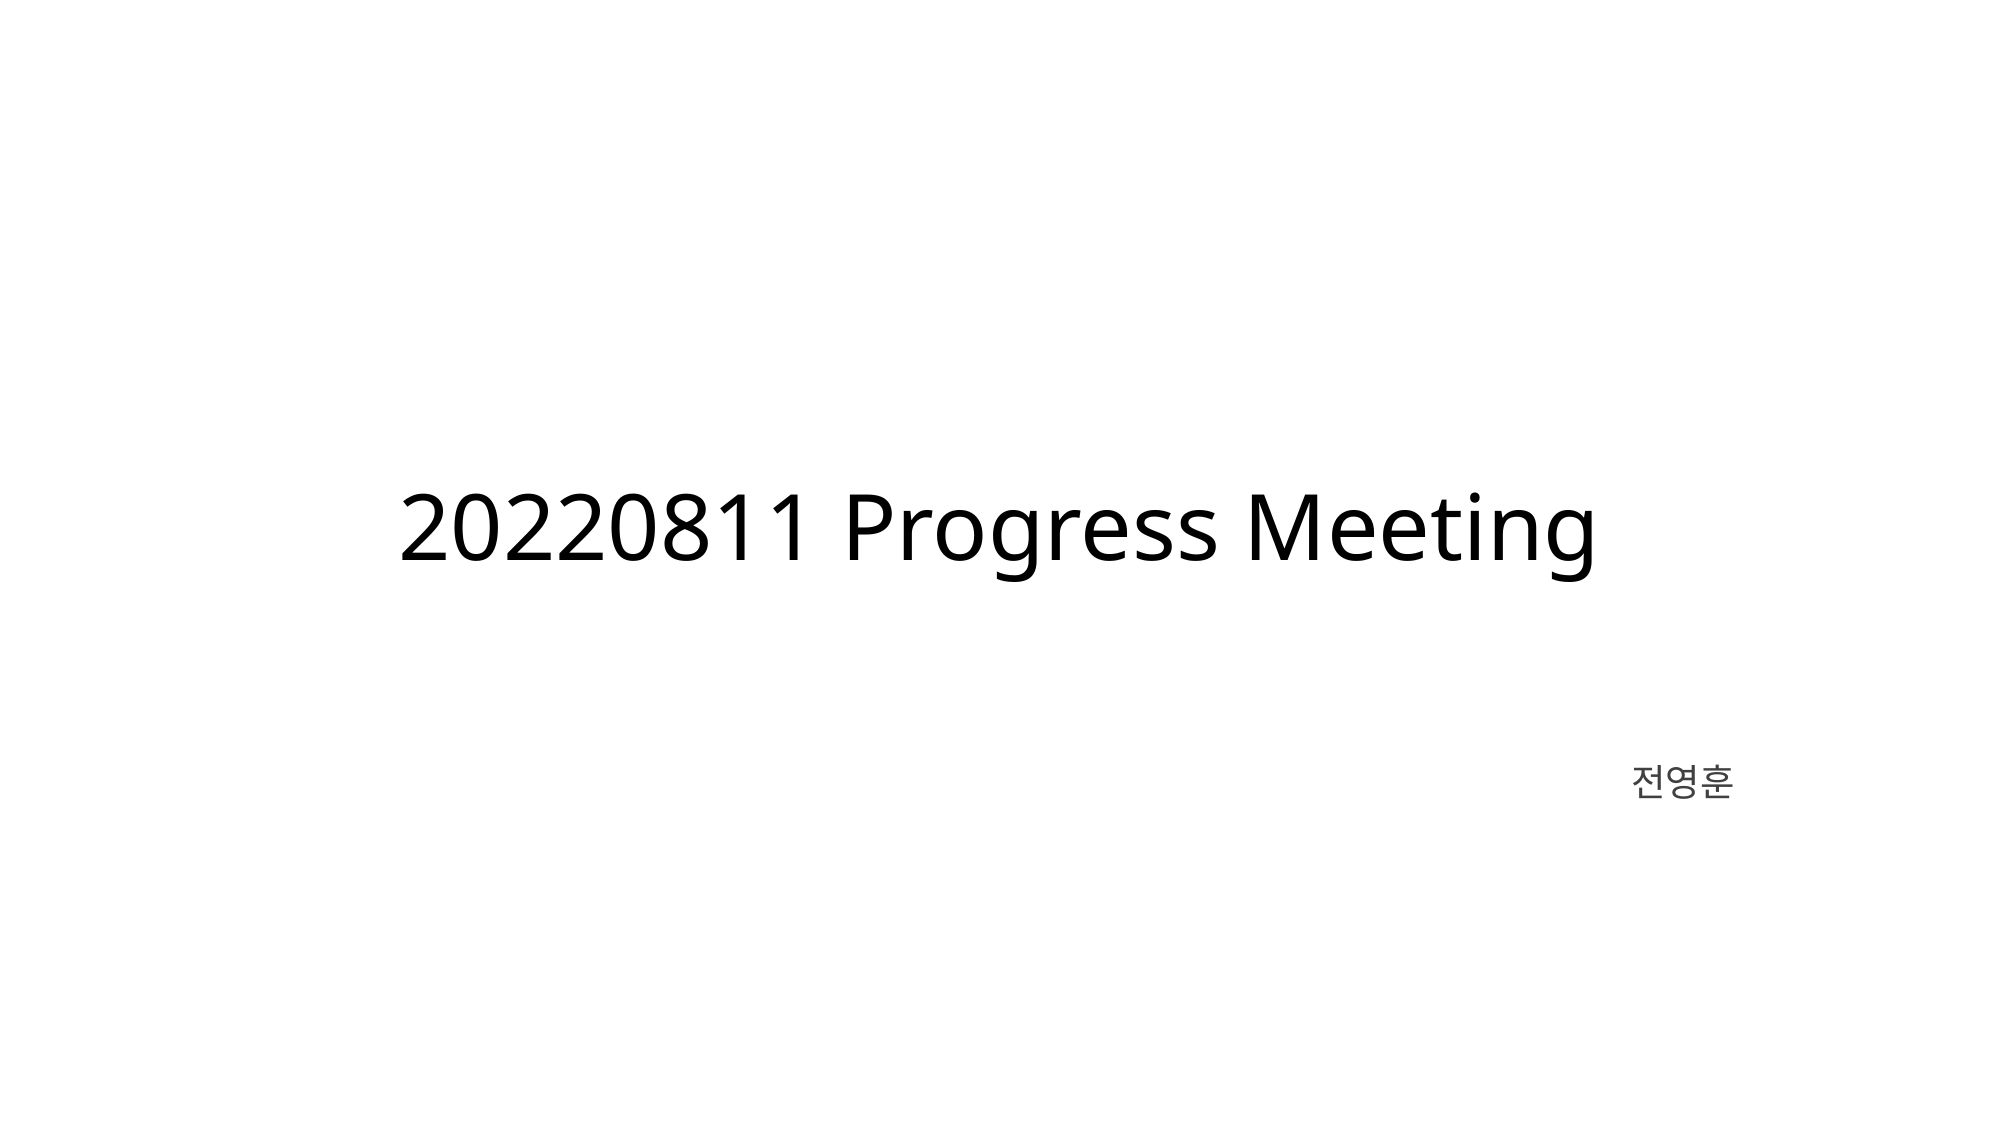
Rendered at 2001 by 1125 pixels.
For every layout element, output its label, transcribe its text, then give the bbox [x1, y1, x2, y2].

subtitle 전영훈 [249, 756, 1750, 1028]
title 20220811 Progress Meeting [249, 227, 1750, 587]
